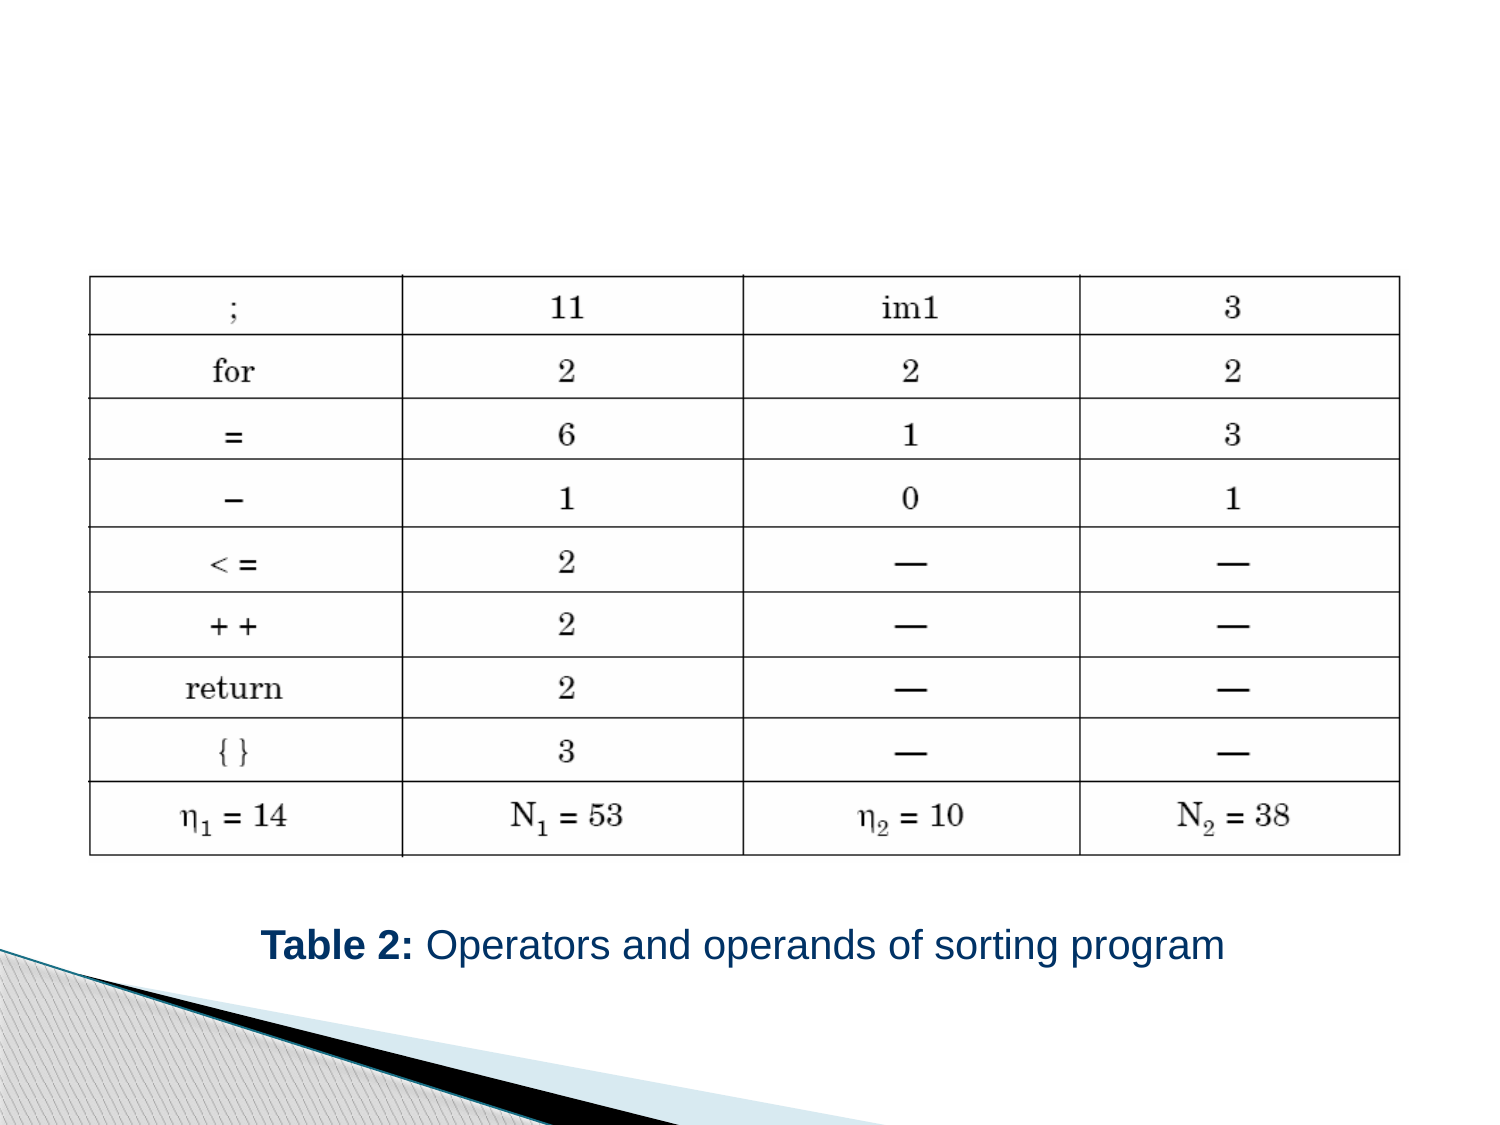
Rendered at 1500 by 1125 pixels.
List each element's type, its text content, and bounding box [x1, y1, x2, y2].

text_box [88, 269, 1409, 863]
text_box Table 2: Operators and operands of sorting program [65, 916, 1418, 969]
